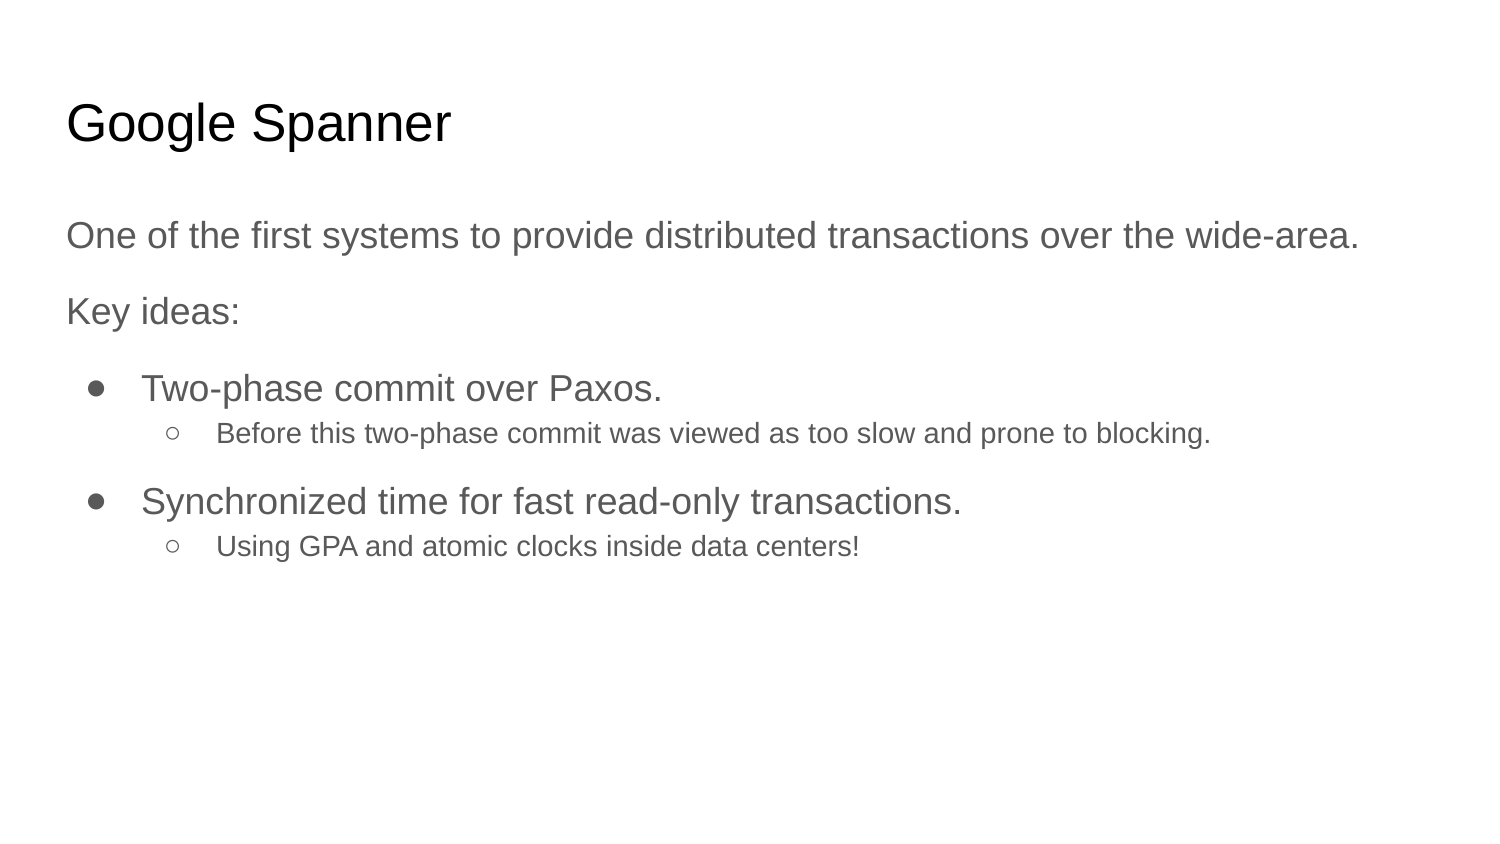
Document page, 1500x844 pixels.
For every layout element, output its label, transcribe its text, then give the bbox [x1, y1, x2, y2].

title Google Spanner [51, 72, 1449, 167]
list One of the first systems to provide distributed transactions over the wide-area. Key ideas: Two-phase commit over Paxos. Before this two-phase commit was viewed as too slow and prone to blocking. Synchronized time for fast read-only transactions. Using GPA and atomic clocks inside data centers! [51, 189, 1449, 750]
